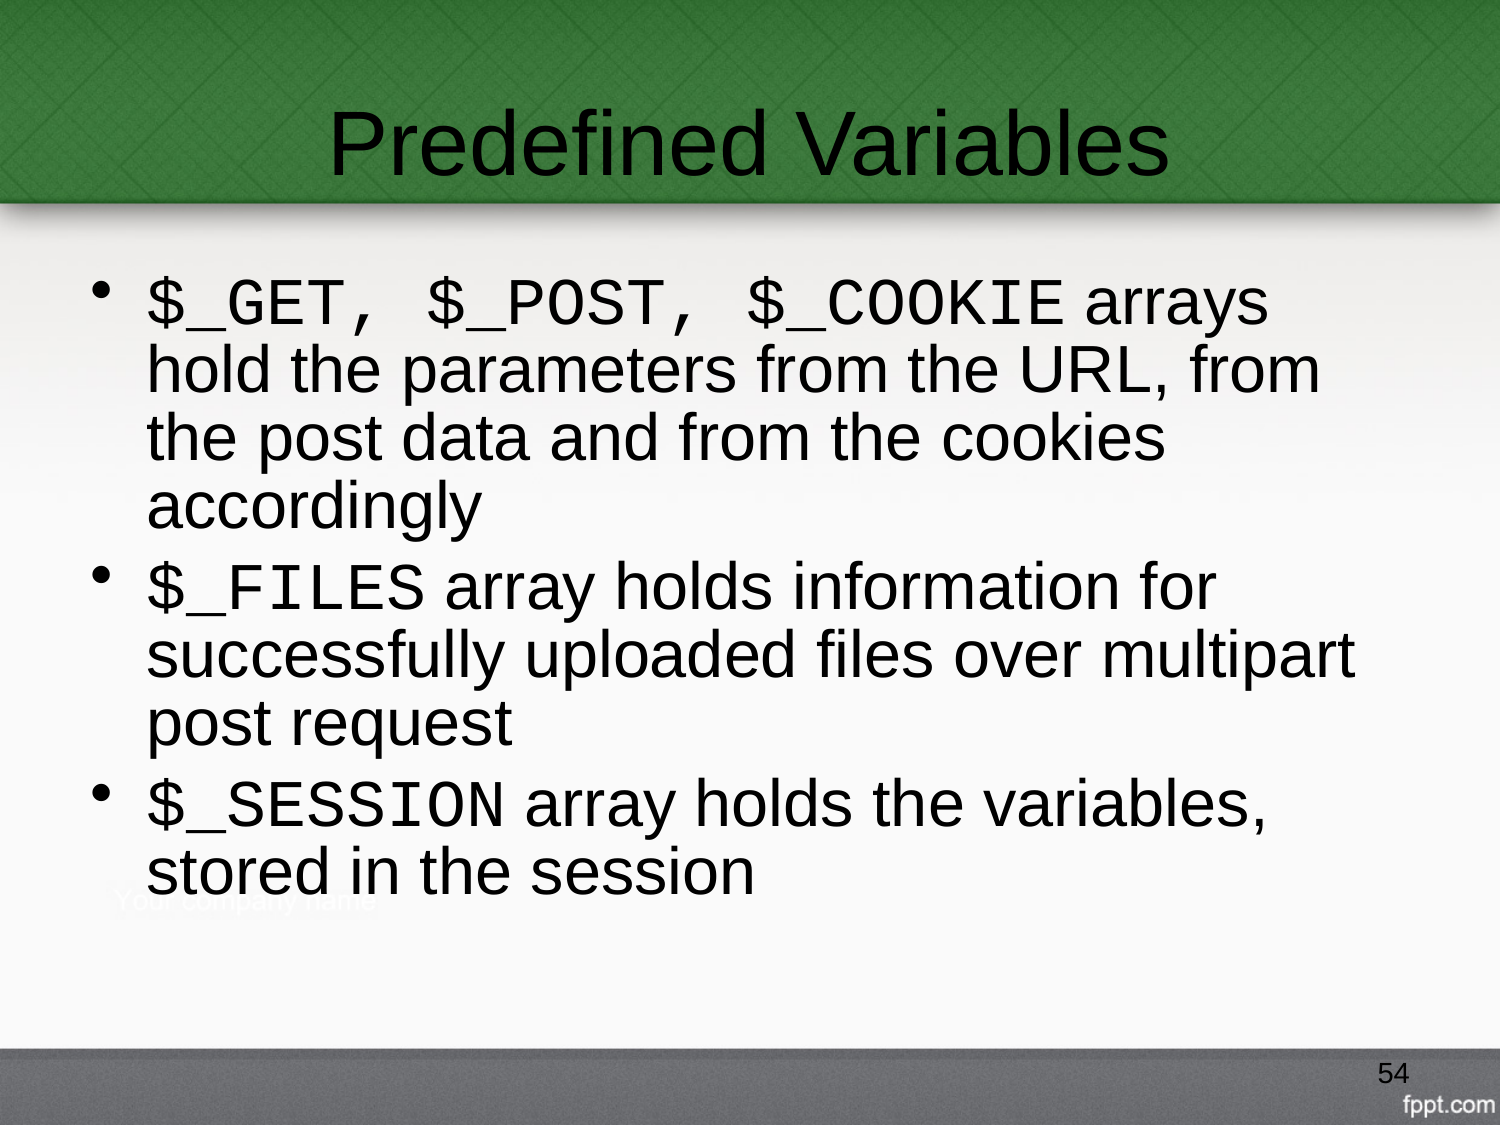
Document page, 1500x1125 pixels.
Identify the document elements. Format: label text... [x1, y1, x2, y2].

slide_number 54 [1074, 1046, 1426, 1125]
picture [0, 0, 1500, 1125]
title Predefined Variables [74, 44, 1426, 233]
list $_GET, $_POST, $_COOKIE arrays hold the parameters from the URL, from the post data and from the cookies accordingly $_FILES array holds information for successfully uploaded files over multipart post request $_SESSION array holds the variables, stored in the session [74, 262, 1426, 1006]
